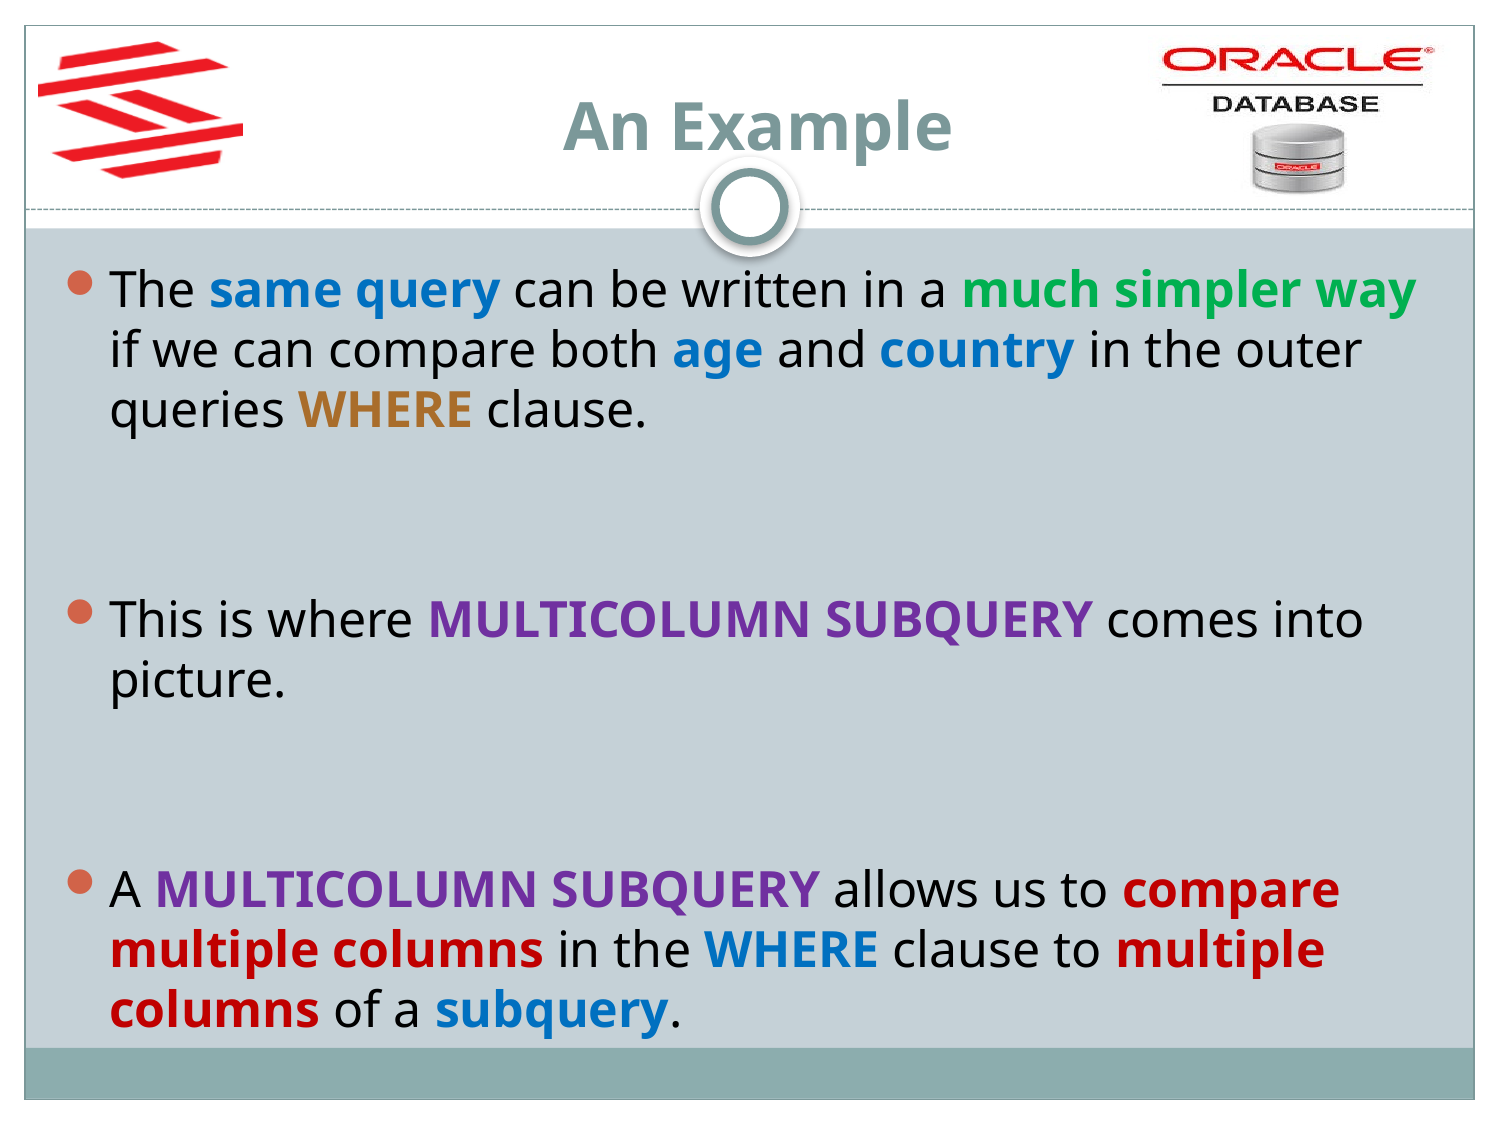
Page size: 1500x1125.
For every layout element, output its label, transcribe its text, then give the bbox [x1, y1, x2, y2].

picture [37, 40, 243, 185]
title An Example [248, 46, 1141, 172]
list The same query can be written in a much simpler way if we can compare both age and country in the outer queries WHERE clause. This is where MULTICOLUMN SUBQUERY comes into picture. A MULTICOLUMN SUBQUERY allows us to compare multiple columns in the WHERE clause to multiple columns of a subquery. [49, 250, 1445, 1047]
picture [1148, 34, 1453, 200]
